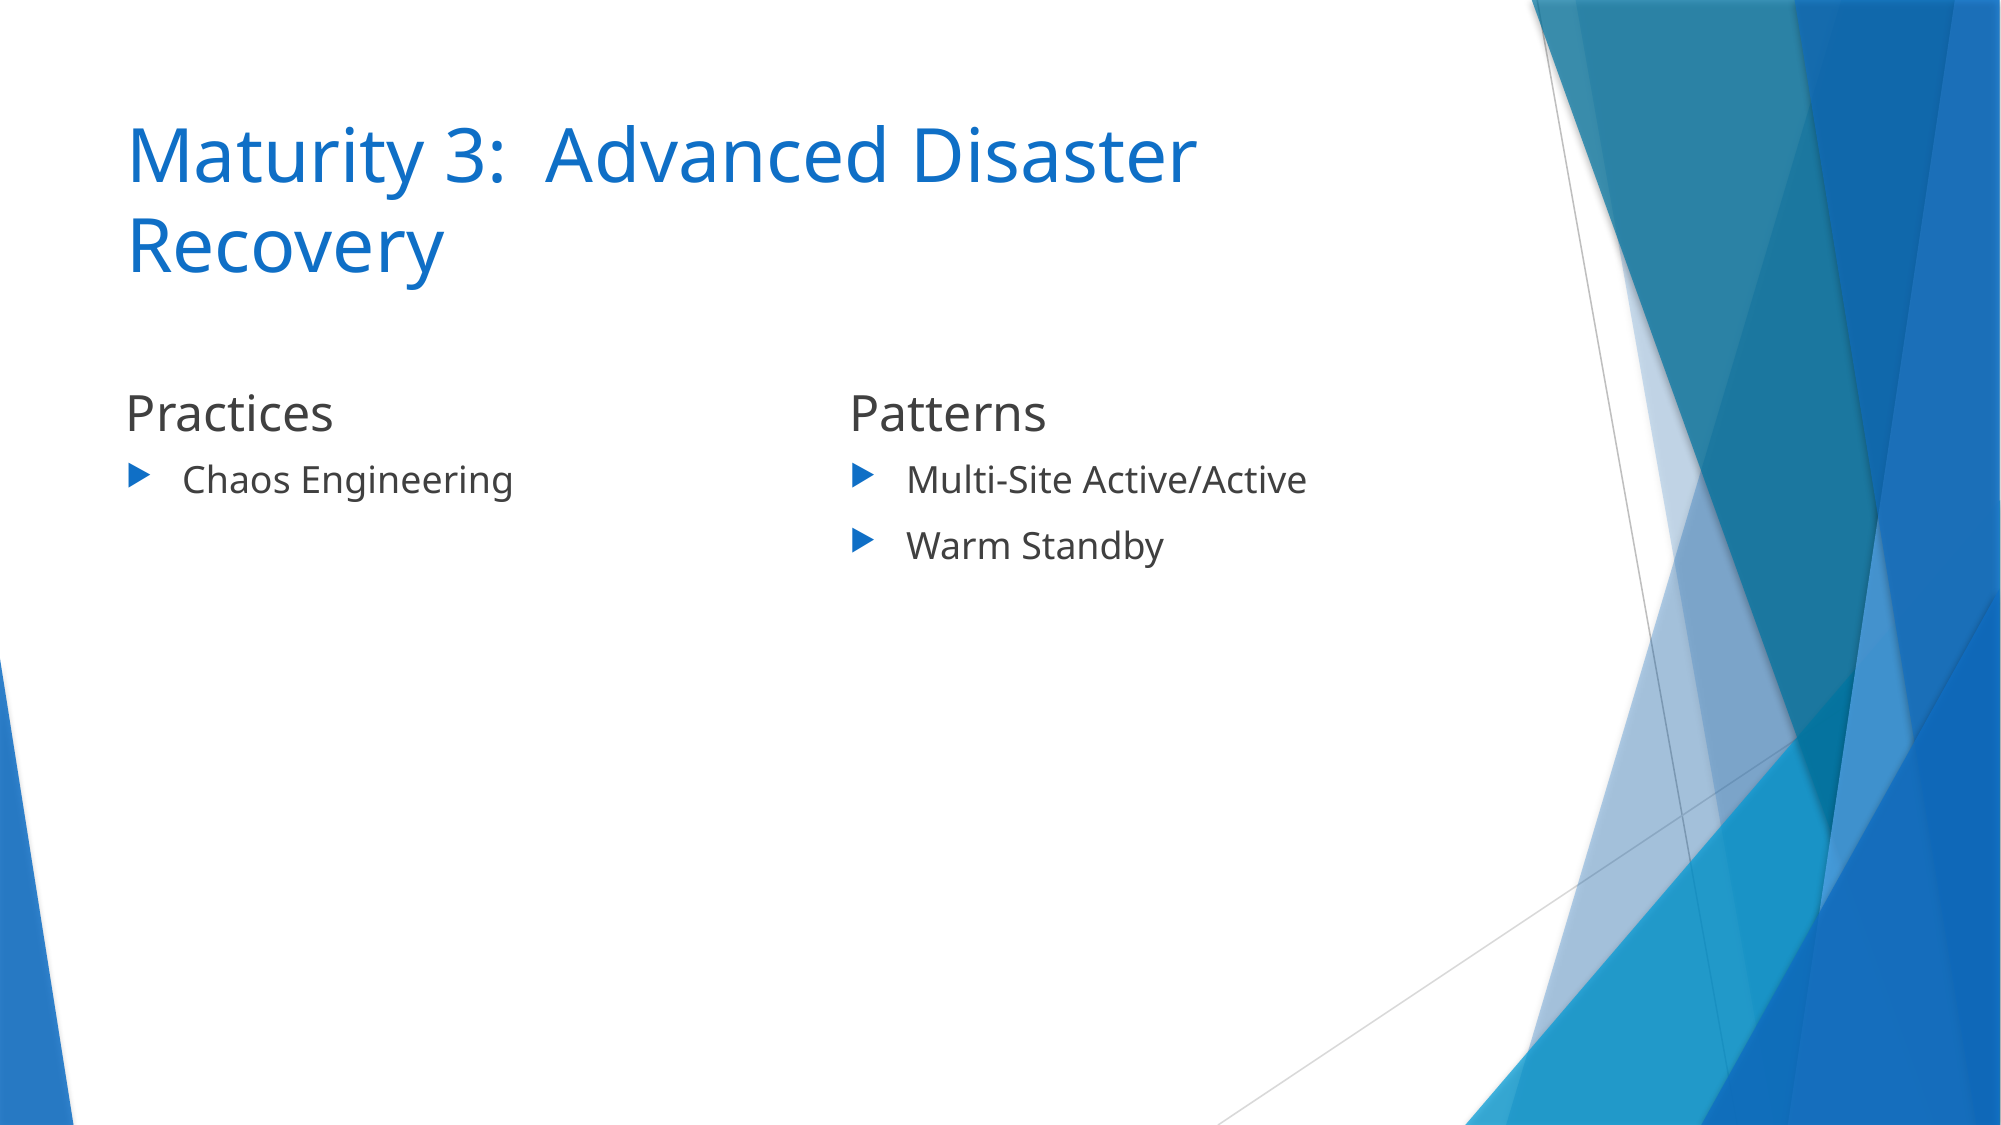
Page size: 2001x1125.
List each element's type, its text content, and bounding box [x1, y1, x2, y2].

list Practices [110, 354, 798, 448]
list Patterns [834, 354, 1522, 448]
title Maturity 3: Advanced Disaster Recovery [111, 99, 1522, 317]
list Chaos Engineering [110, 448, 798, 991]
list Multi-Site Active/Active Warm Standby [834, 448, 1522, 991]
